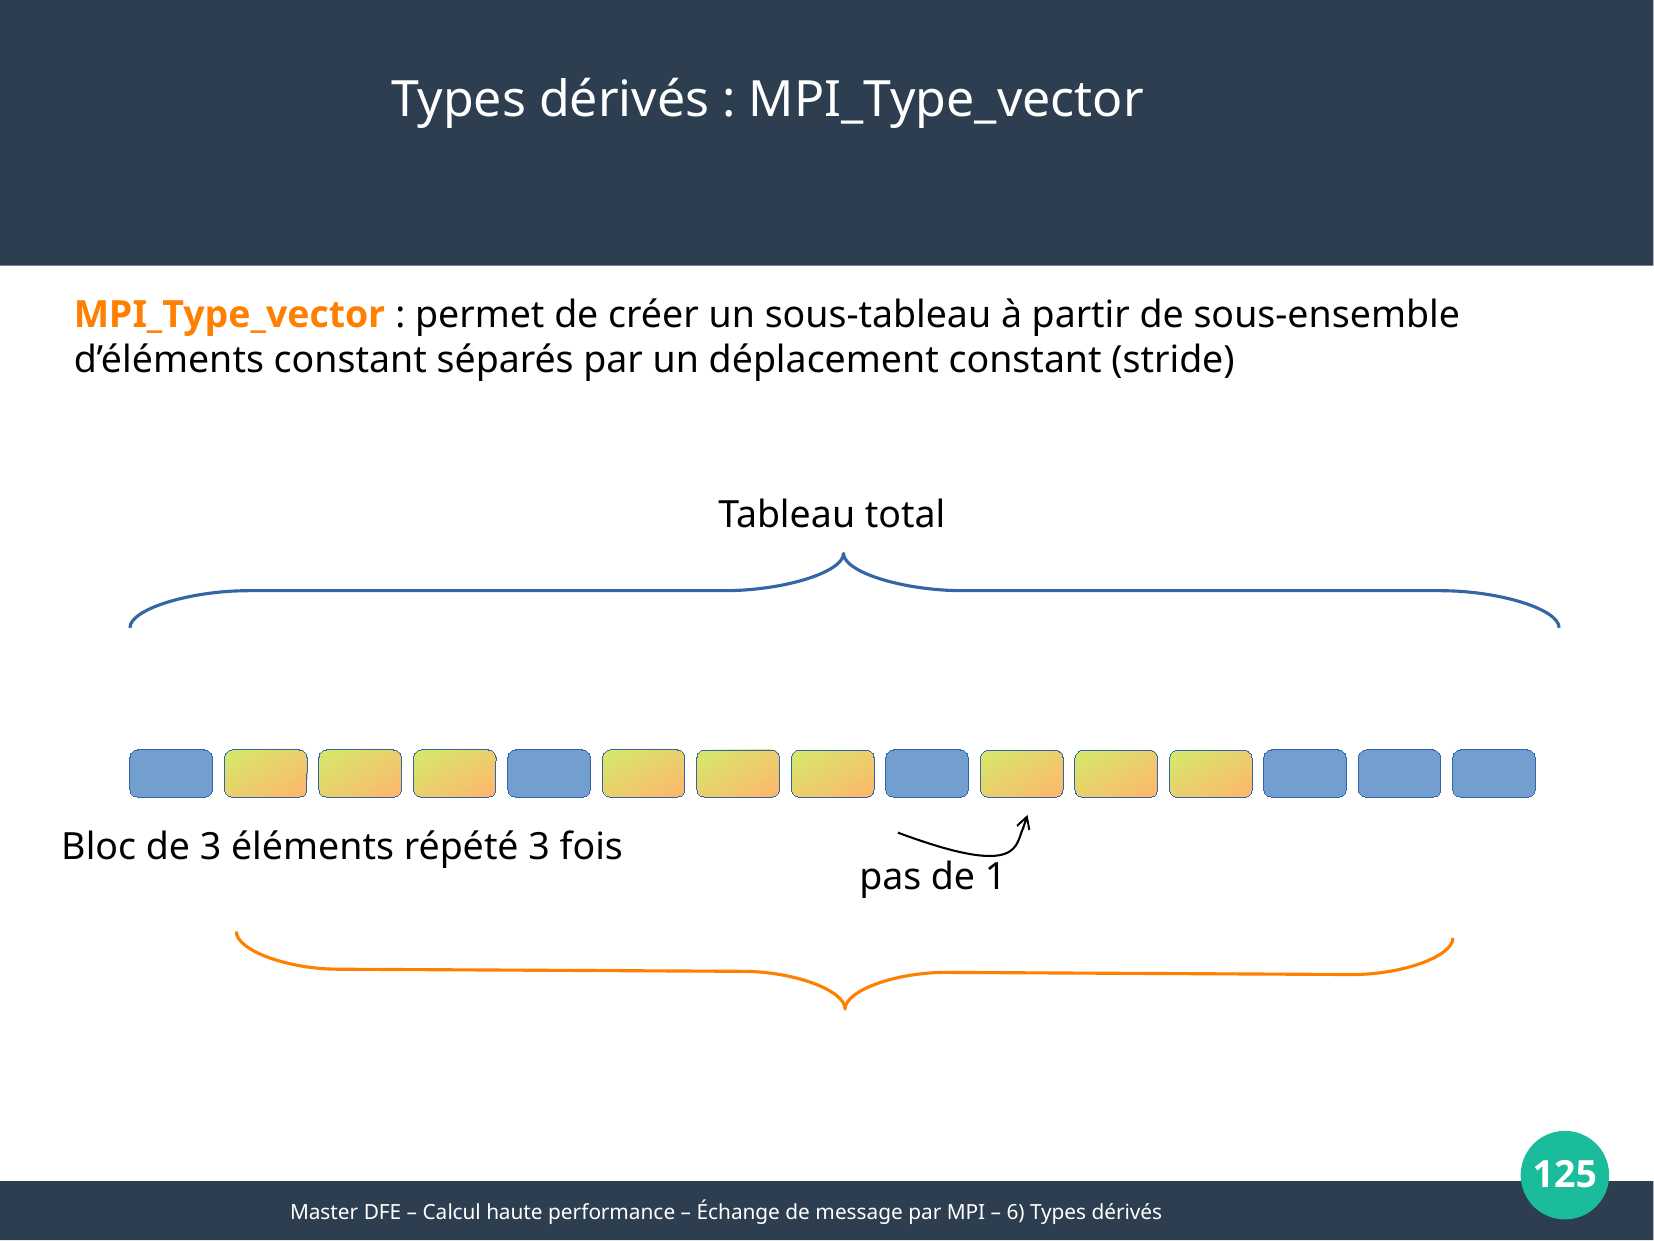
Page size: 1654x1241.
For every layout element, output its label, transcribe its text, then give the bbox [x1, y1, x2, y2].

text_box [791, 750, 875, 798]
text_box [696, 750, 780, 798]
text_box Types dérivés : MPI_Type_vector [376, 58, 1160, 134]
text_box [1358, 749, 1441, 798]
text_box [885, 749, 969, 798]
text_box [318, 749, 402, 798]
text_box [129, 570, 1560, 628]
text_box [602, 749, 685, 798]
text_box [1074, 750, 1158, 798]
text_box [897, 814, 1030, 857]
text_box Tableau total [703, 482, 1022, 570]
text_box [236, 932, 1453, 1010]
text_box [224, 749, 308, 798]
text_box [980, 750, 1064, 798]
text_box [129, 749, 213, 798]
text_box [1452, 749, 1536, 798]
text_box [1263, 749, 1347, 798]
text_box Bloc de 3 éléments répété 3 fois [106, 814, 579, 932]
text_box [413, 749, 497, 798]
text_box Master DFE – Calcul haute performance – Échange de message par MPI – 6) Types dérivés [275, 1191, 1178, 1232]
text_box [507, 749, 591, 798]
text_box MPI_Type_vector : permet de créer un sous-tableau à partir de sous-ensemble d’éléments constant séparés par un déplacement constant (stride) [59, 282, 1586, 477]
text_box pas de 1 [696, 844, 1170, 926]
slide_number 125 [1505, 1116, 1624, 1235]
text_box [1169, 750, 1253, 798]
